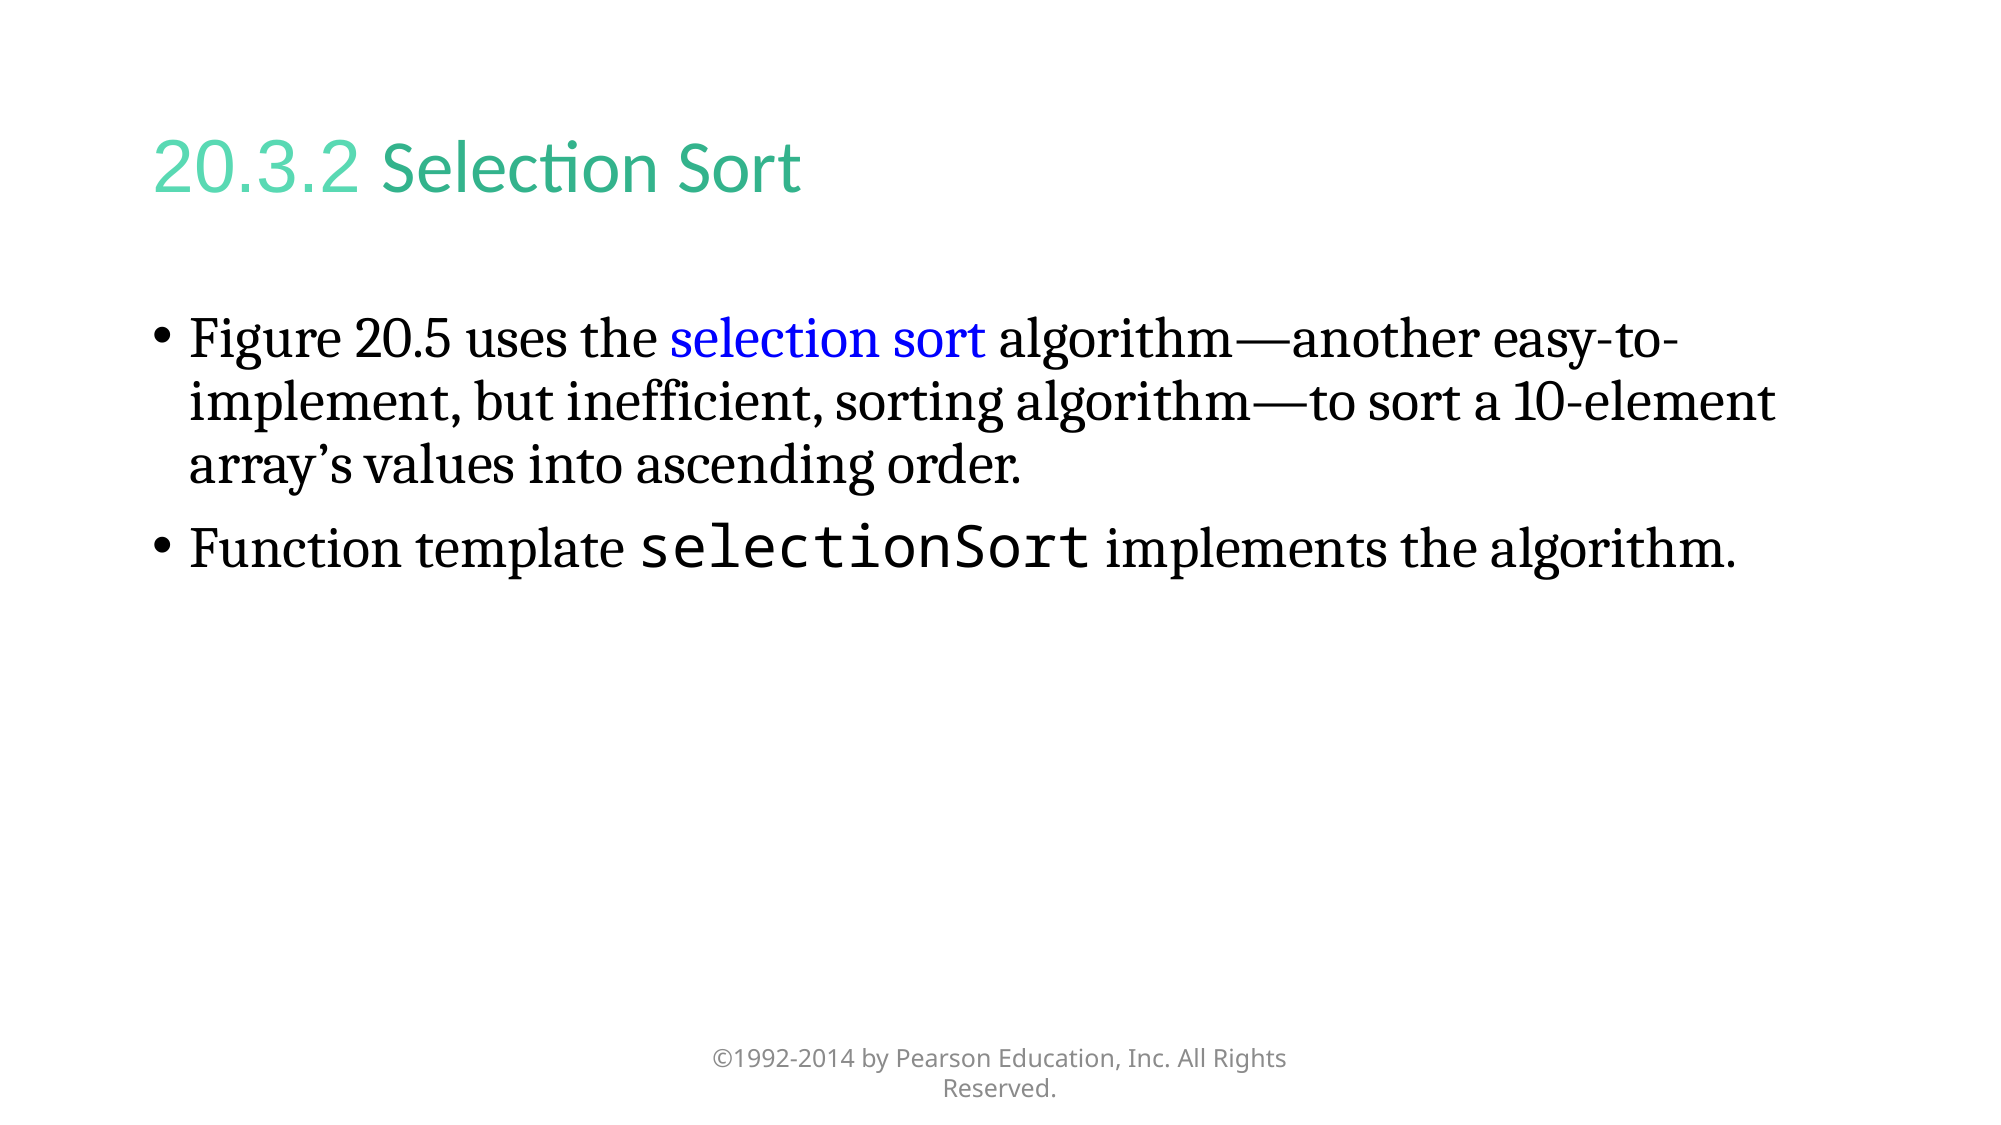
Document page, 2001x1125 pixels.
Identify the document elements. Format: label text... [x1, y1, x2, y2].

footer ©1992-2014 by Pearson Education, Inc. All Rights Reserved. [662, 1042, 1338, 1103]
list Figure 20.5 uses the selection sort algorithm—another easy-to-implement, but inefficient, sorting algorithm—to sort a 10-element array’s values into ascending order. Function template selectionSort implements the algorithm. [137, 299, 1863, 1014]
title 20.3.2 Selection Sort [137, 59, 1863, 278]
